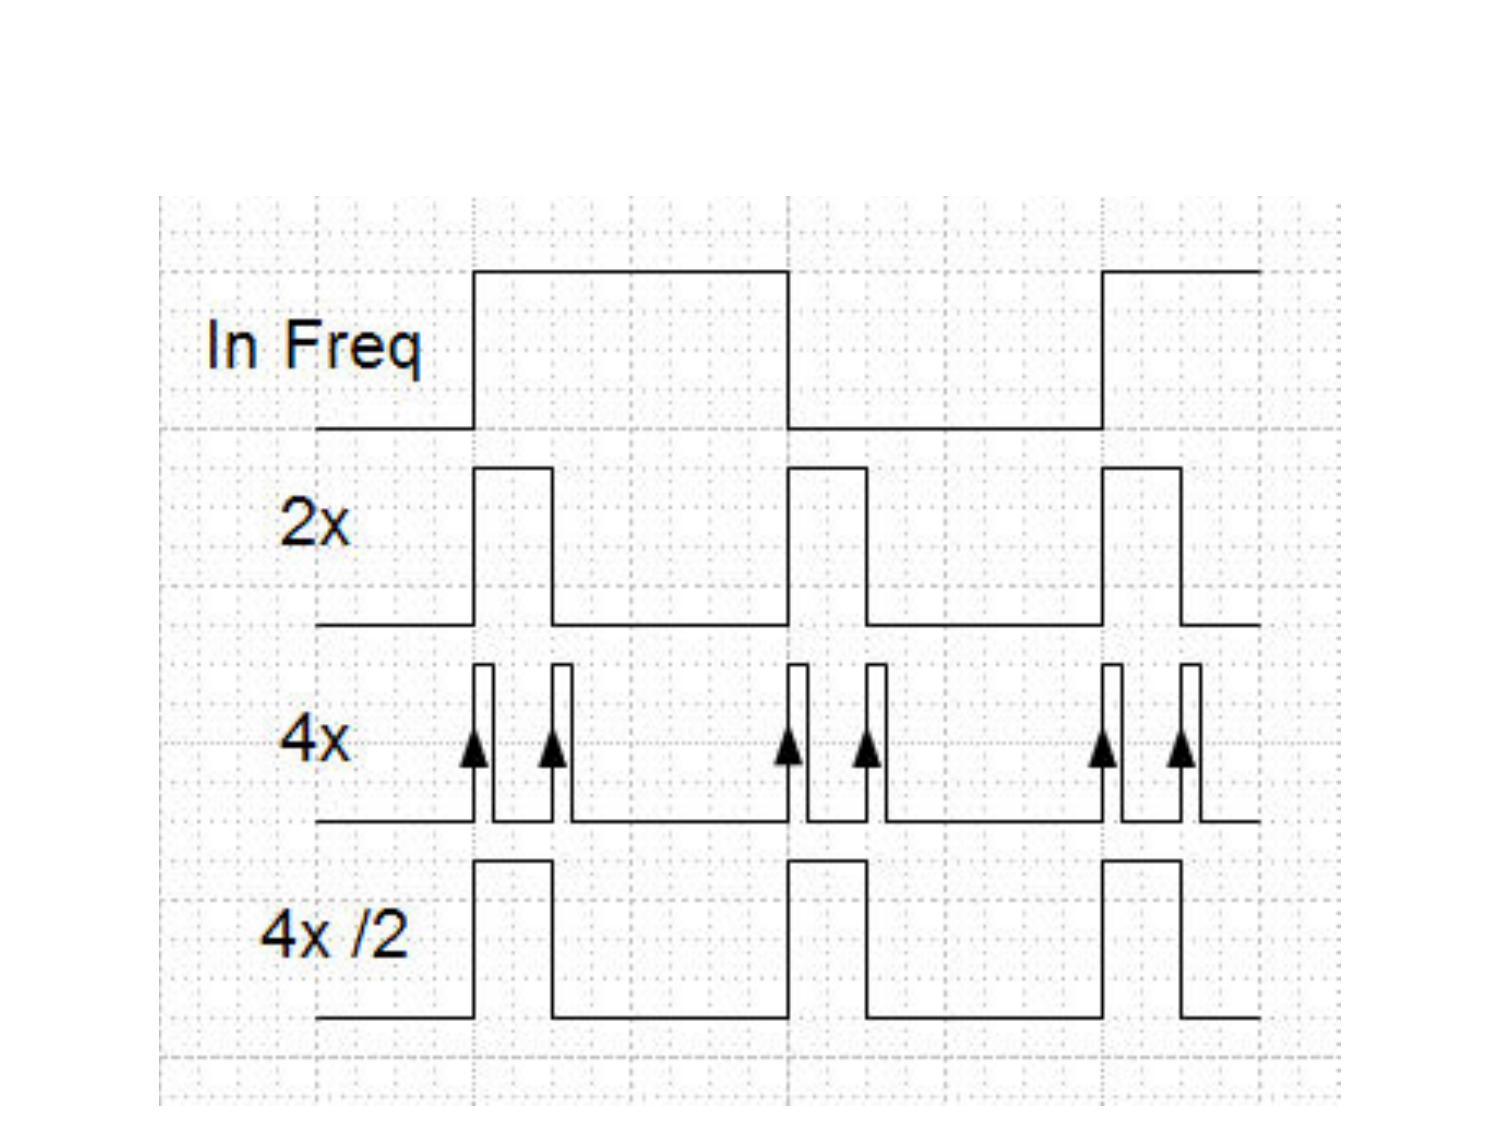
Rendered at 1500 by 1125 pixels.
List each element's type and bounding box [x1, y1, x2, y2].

picture [159, 196, 1341, 1107]
